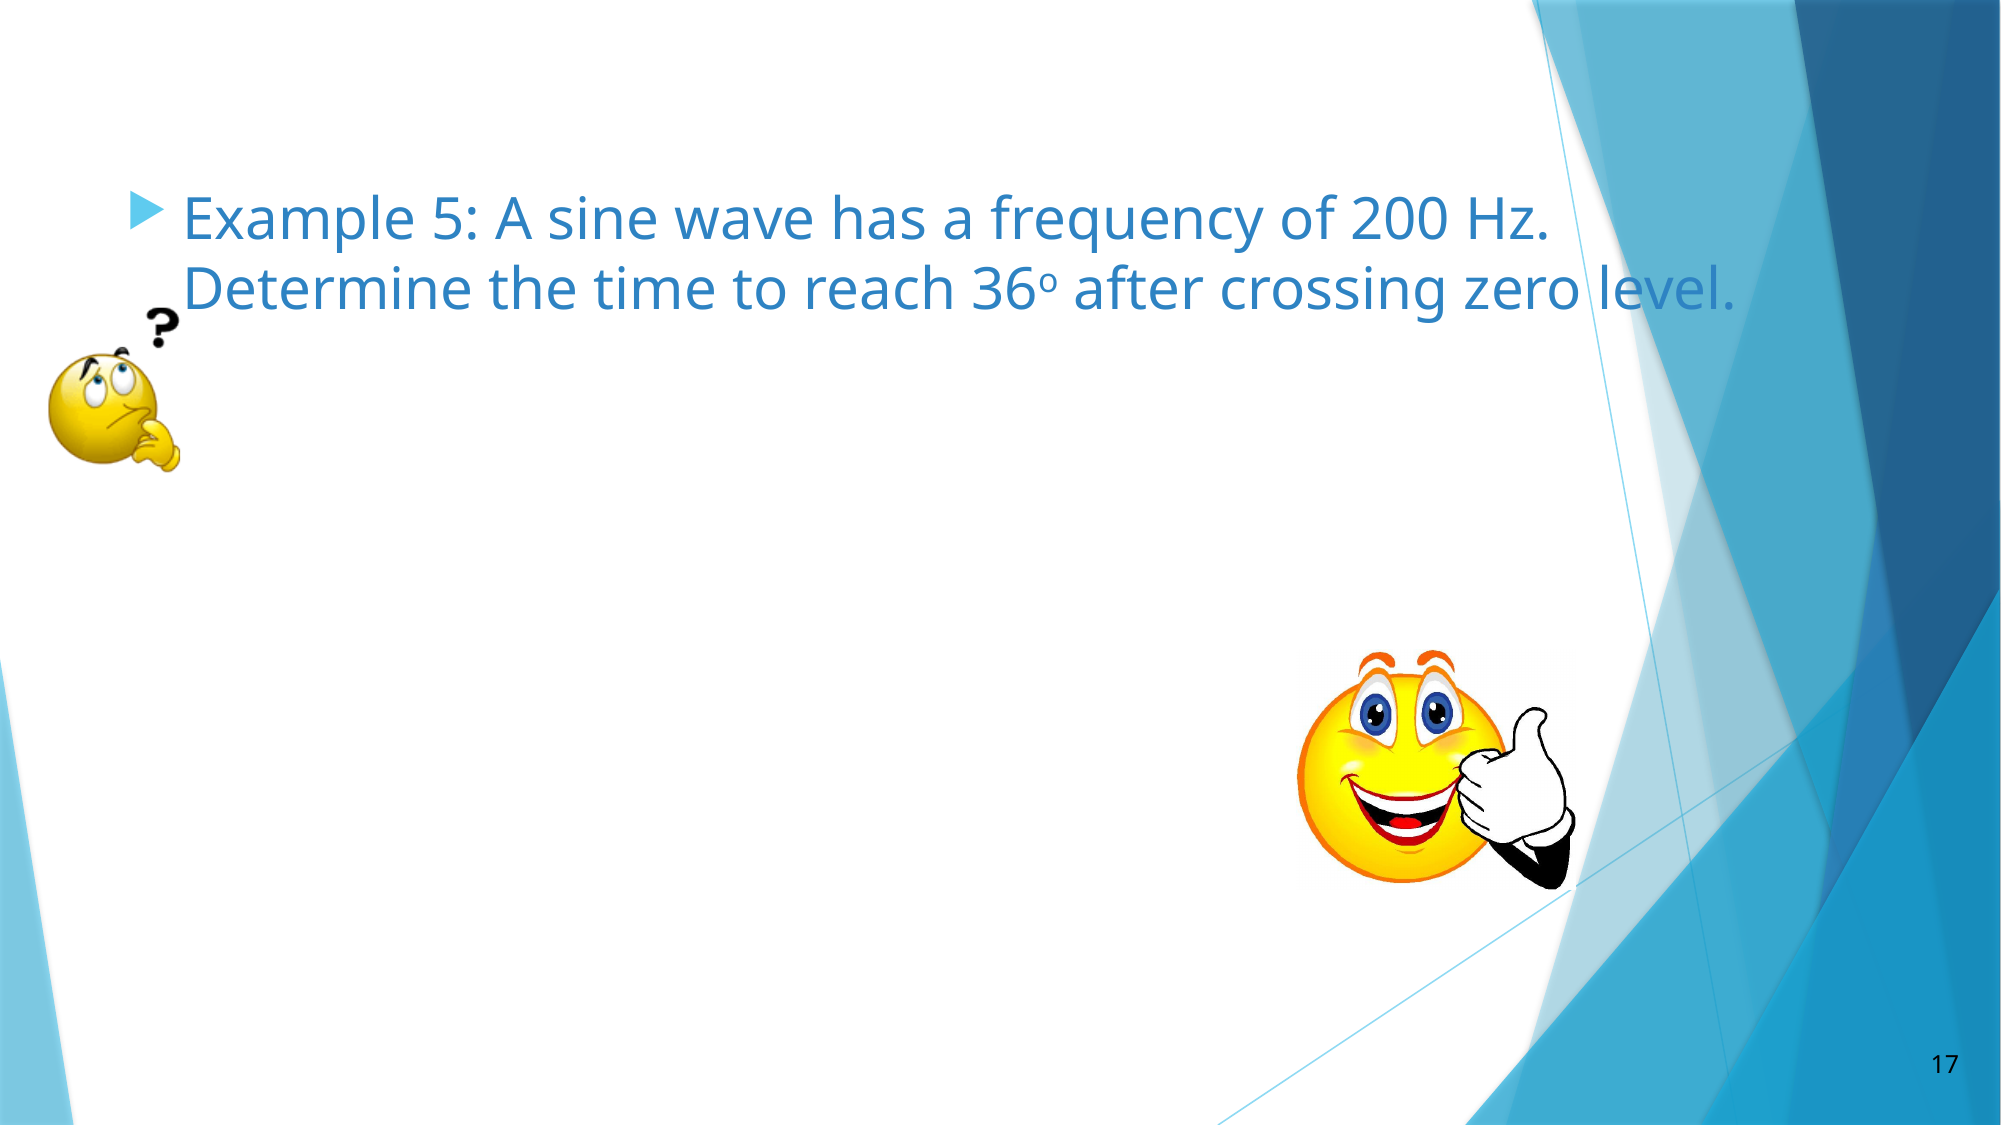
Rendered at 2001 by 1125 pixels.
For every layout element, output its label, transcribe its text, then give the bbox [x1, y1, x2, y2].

slide_number 17 [1862, 1035, 1975, 1096]
picture [28, 303, 202, 476]
picture [1295, 649, 1576, 891]
